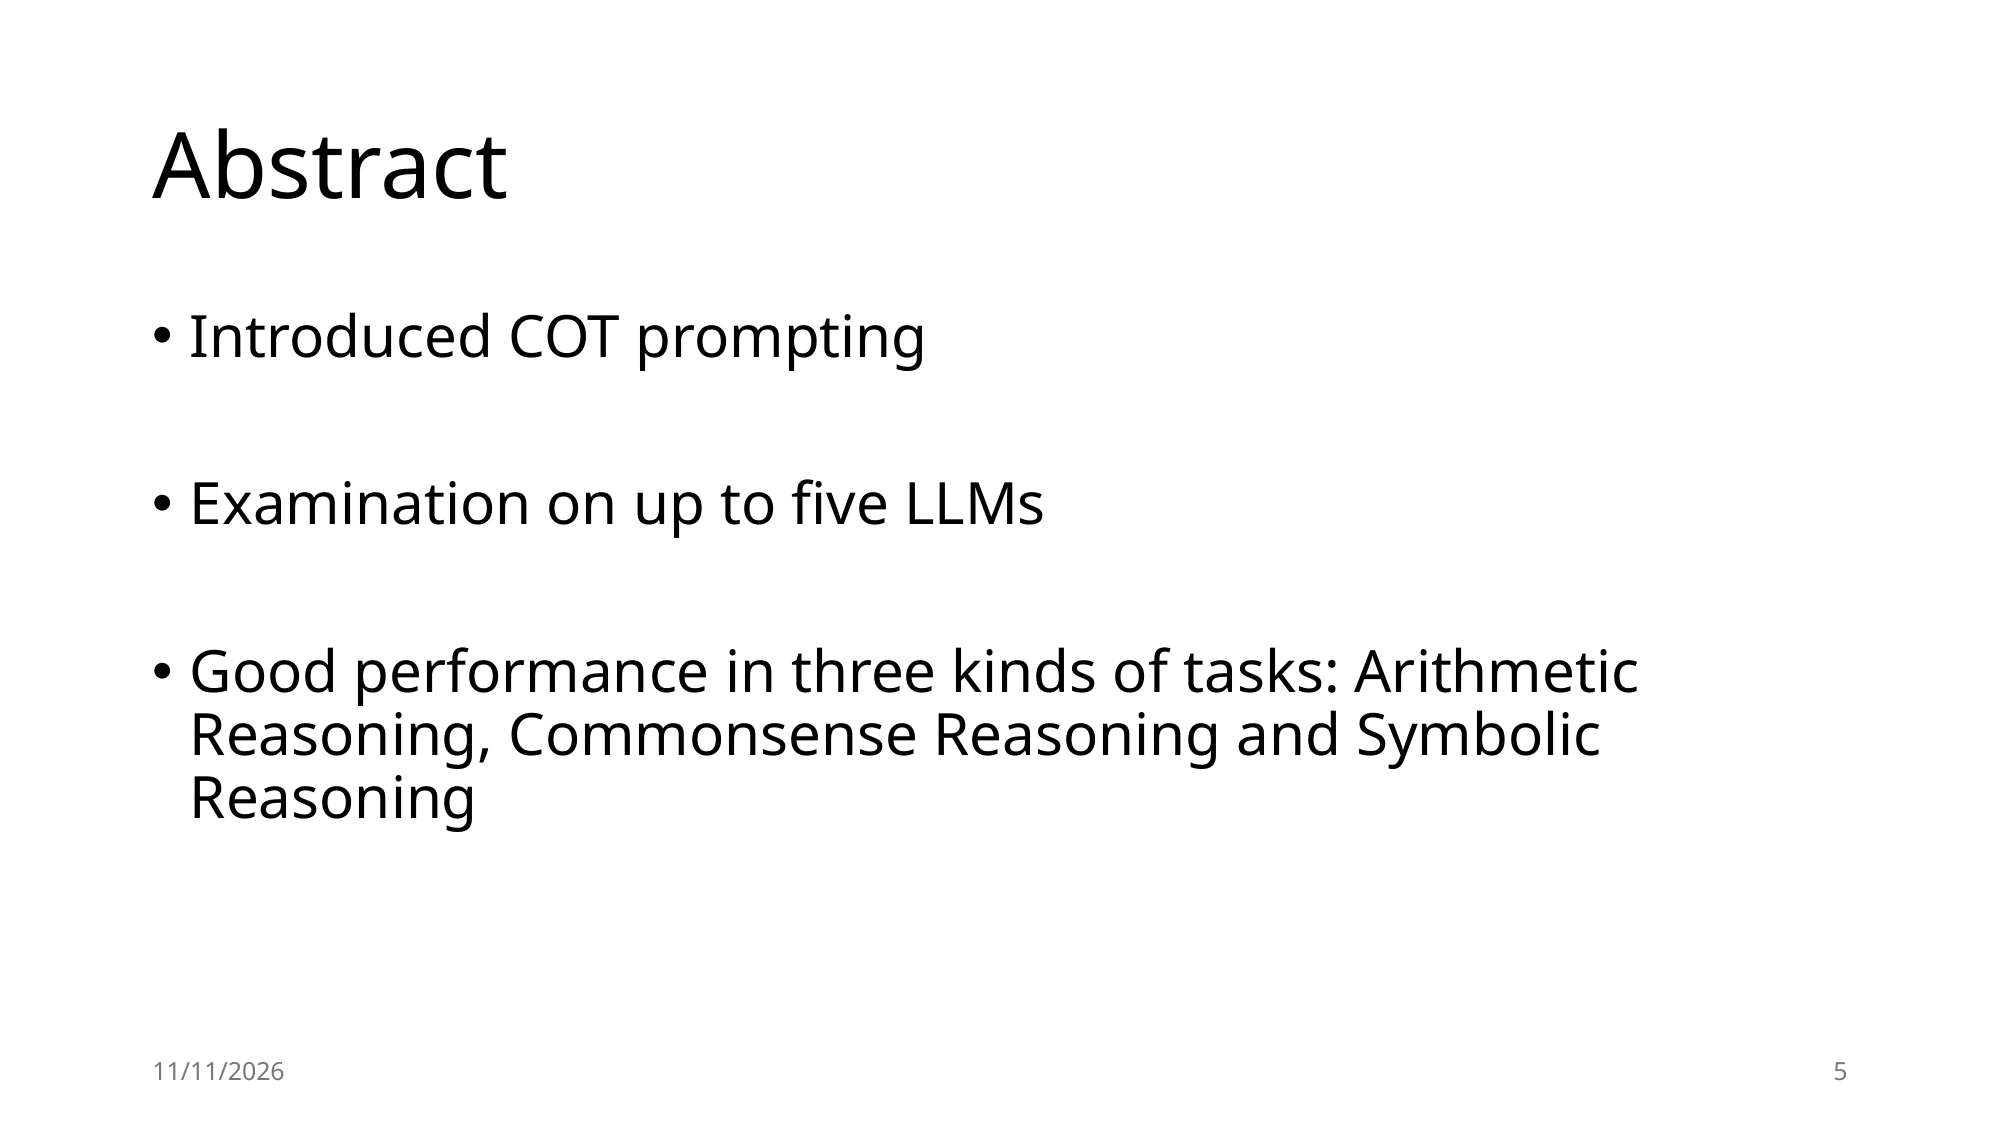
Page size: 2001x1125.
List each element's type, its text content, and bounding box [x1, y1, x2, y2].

list Introduced COT prompting Examination on up to five LLMs Good performance in three kinds of tasks: Arithmetic Reasoning, Commonsense Reasoning and Symbolic Reasoning [137, 299, 1863, 1014]
title Abstract [137, 59, 1863, 278]
slide_number 5 [1412, 1042, 1863, 1103]
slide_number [137, 1042, 588, 1103]
